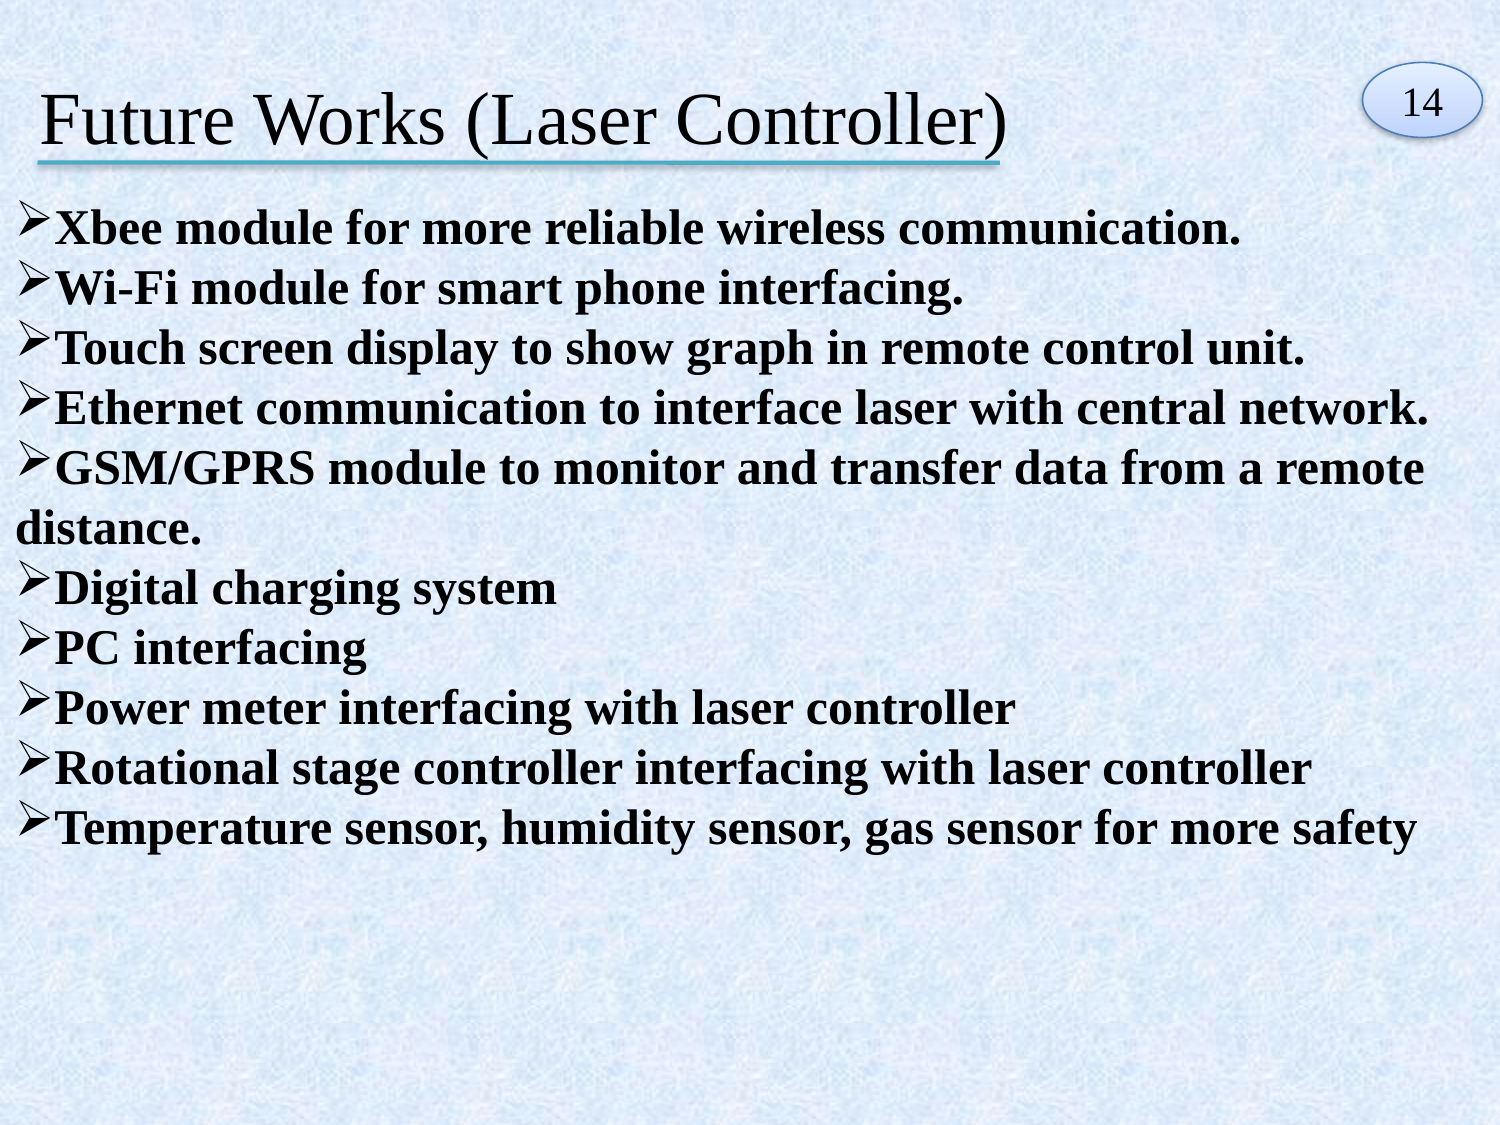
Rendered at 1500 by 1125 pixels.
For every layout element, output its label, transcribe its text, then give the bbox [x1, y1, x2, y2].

title Future Works (Laser Controller) [24, 62, 1375, 187]
text_box 14 [1361, 61, 1484, 139]
text_box Xbee module for more reliable wireless communication. Wi-Fi module for smart phone interfacing. Touch screen display to show graph in remote control unit. Ethernet communication to interface laser with central network. GSM/GPRS module to monitor and transfer data from a remote distance. Digital charging system PC interfacing Power meter interfacing with laser controller Rotational stage controller interfacing with laser controller Temperature sensor, humidity sensor, gas sensor for more safety [0, 187, 1500, 863]
